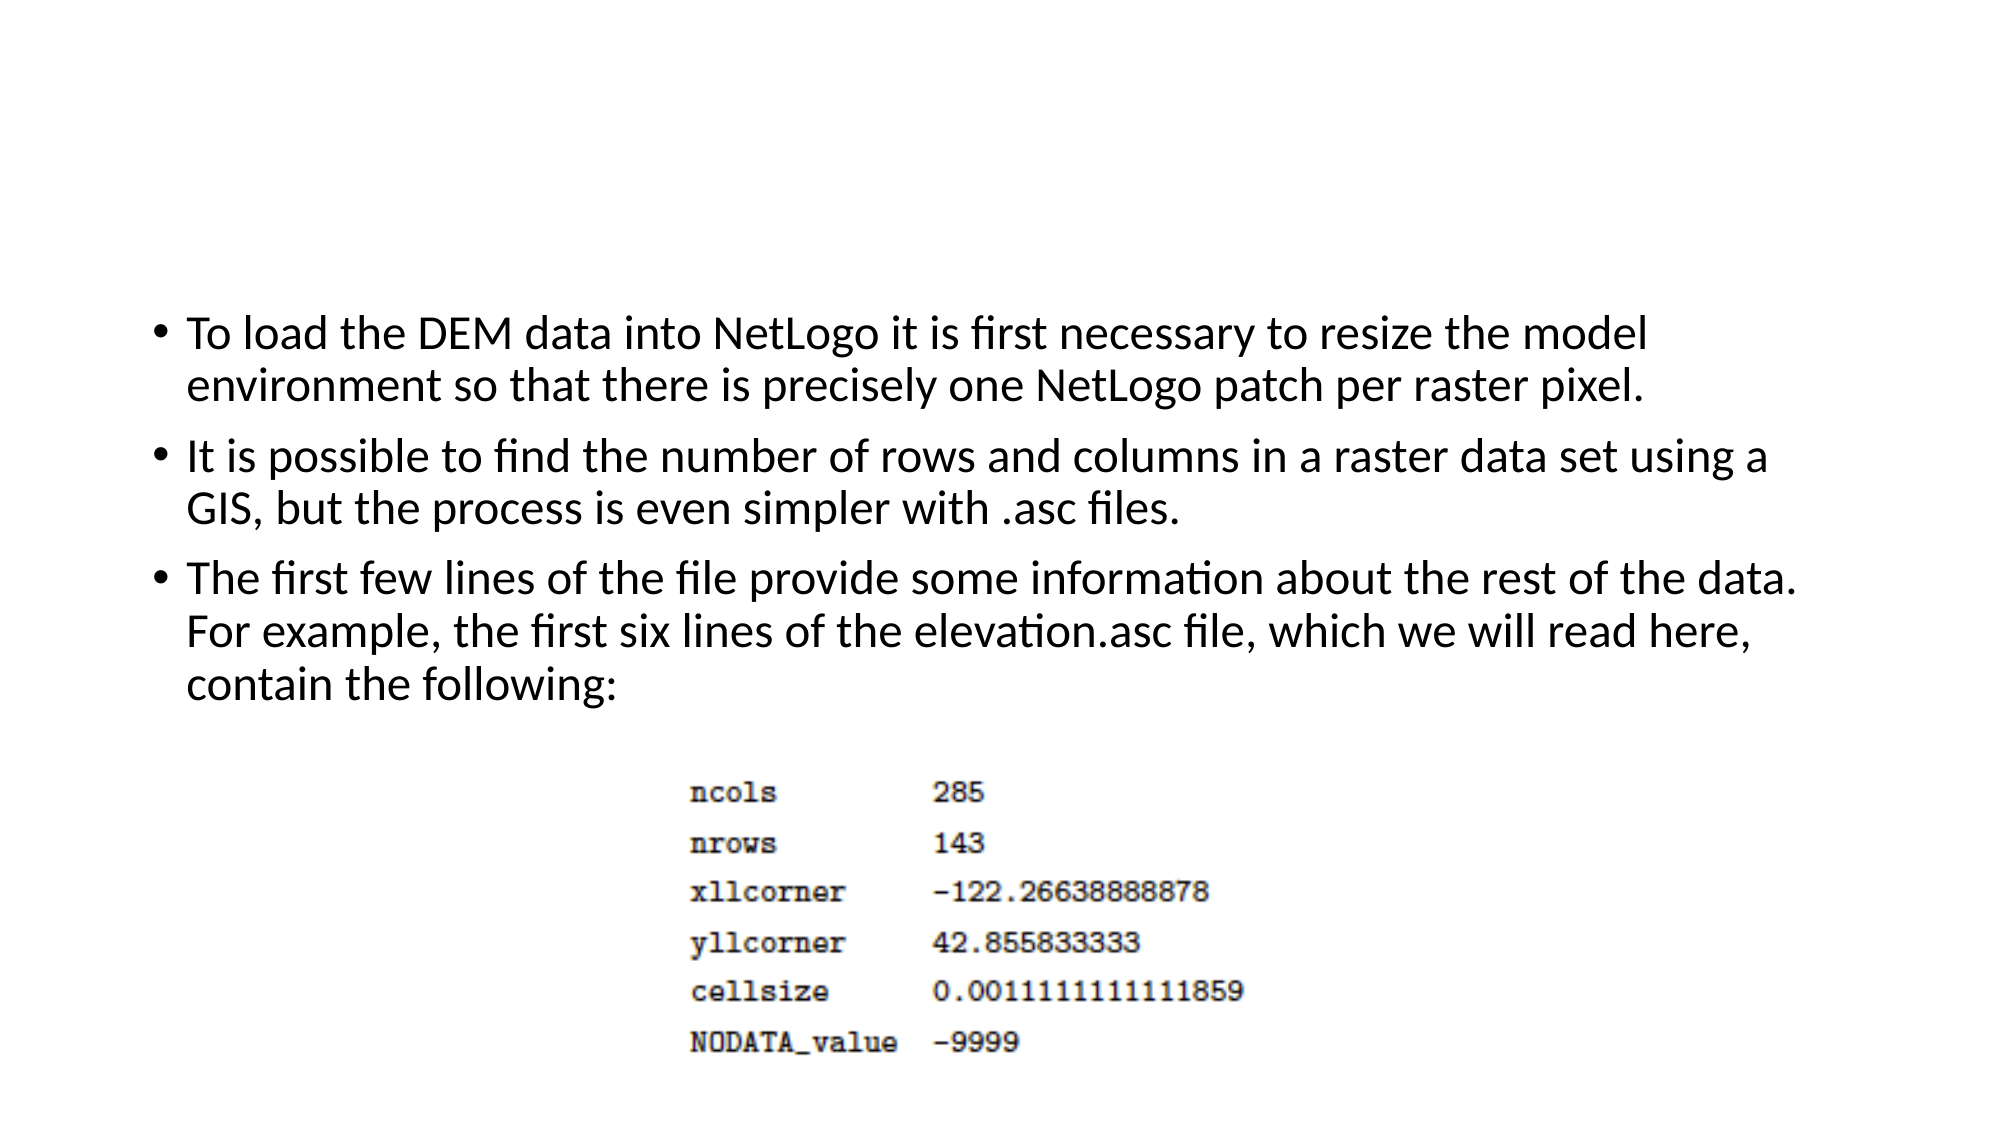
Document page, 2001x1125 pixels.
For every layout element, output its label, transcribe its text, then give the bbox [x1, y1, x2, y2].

list To load the DEM data into NetLogo it is first necessary to resize the model environment so that there is precisely one NetLogo patch per raster pixel. It is possible to find the number of rows and columns in a raster data set using a GIS, but the process is even simpler with .asc files. The first few lines of the file provide some information about the rest of the data. For example, the first six lines of the elevation.asc file, which we will read here, contain the following: [137, 299, 1863, 722]
picture [681, 744, 1278, 1096]
